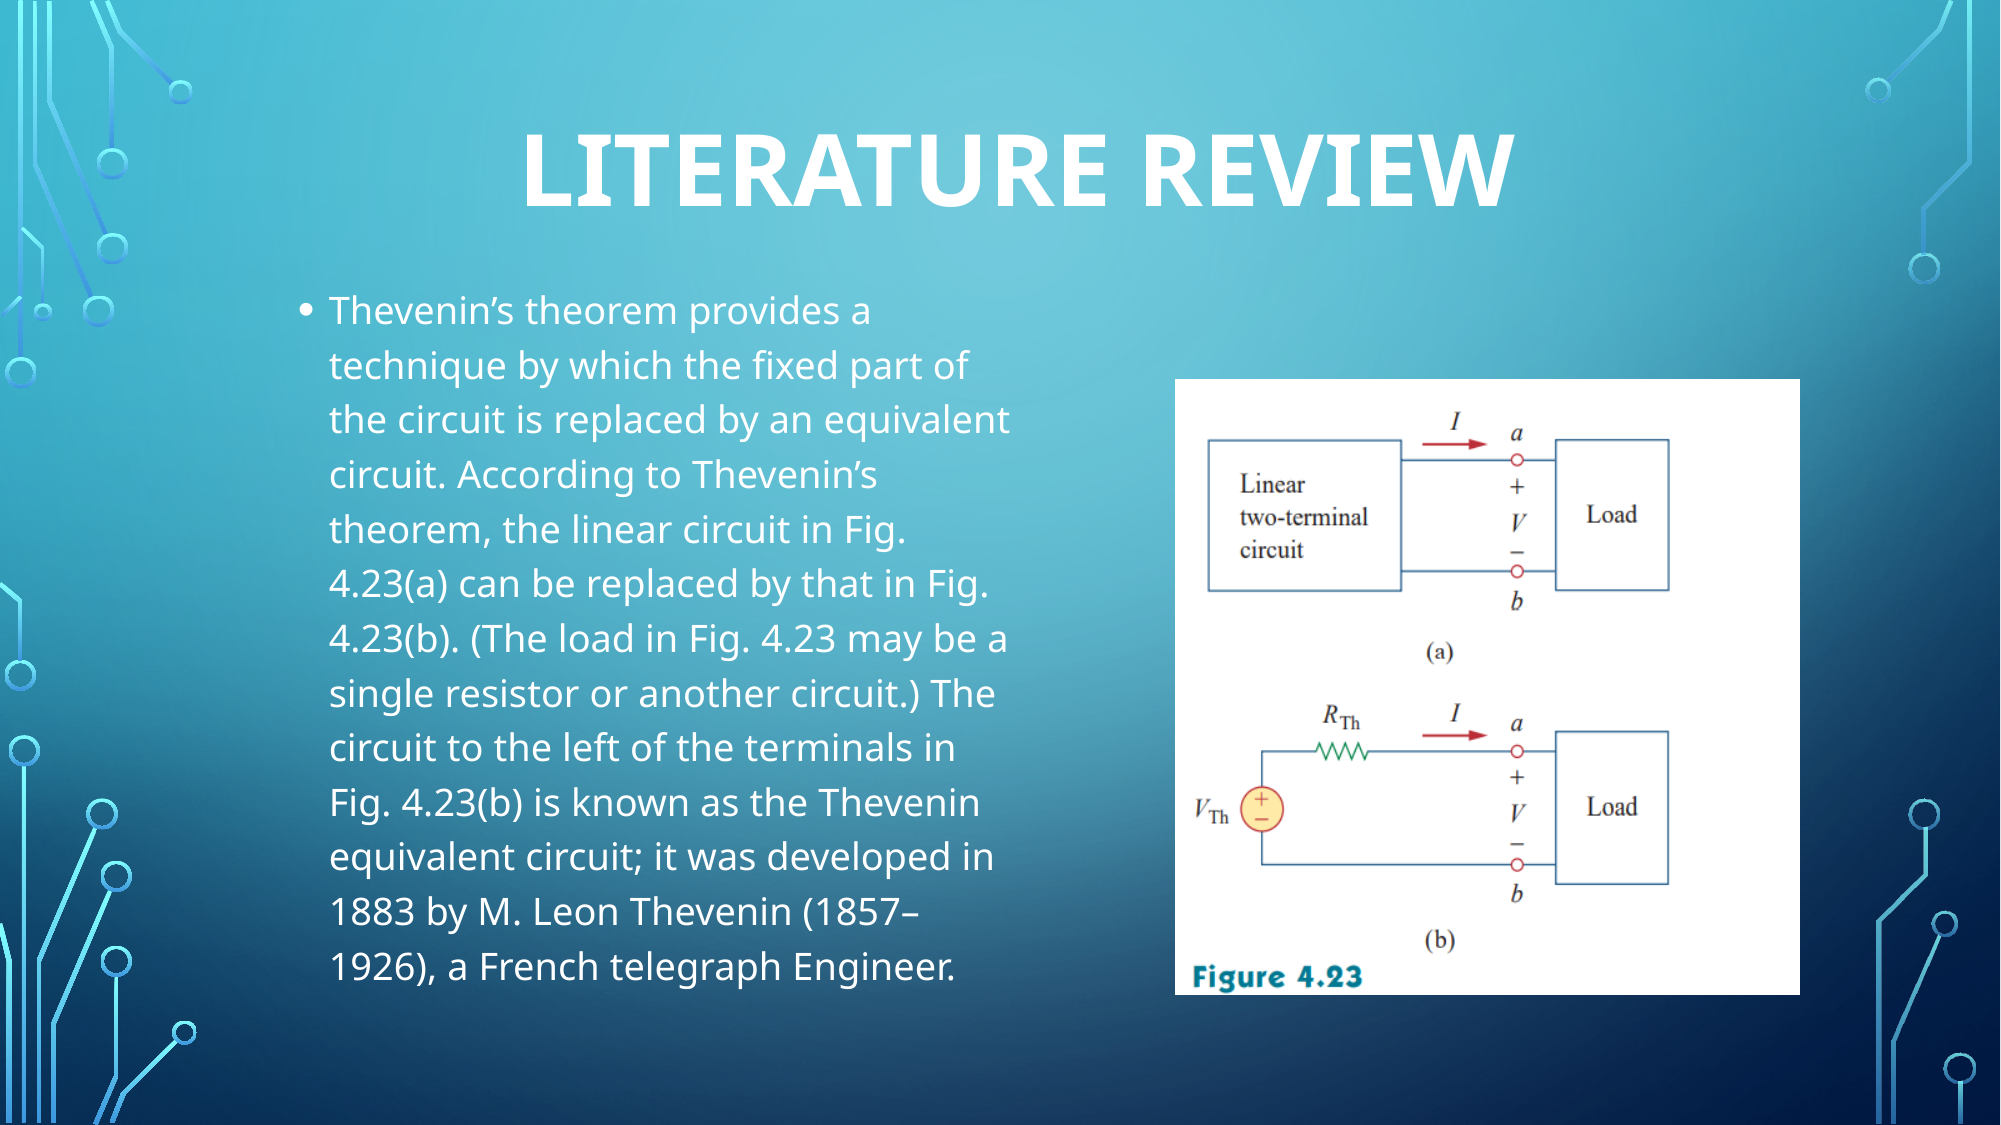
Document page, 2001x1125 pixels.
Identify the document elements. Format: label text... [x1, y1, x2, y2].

list Thevenin’s theorem provides a technique by which the fixed part of the circuit is replaced by an equivalent circuit. According to Thevenin’s theorem, the linear circuit in Fig. 4.23(a) can be replaced by that in Fig. 4.23(b). (The load in Fig. 4.23 may be a single resistor or another circuit.) The circuit to the left of the terminals in Fig. 4.23(b) is known as the Thevenin equivalent circuit; it was developed in 1883 by M. Leon Thevenin (1857–1926), a French telegraph Engineer. [282, 270, 1034, 1057]
picture [1174, 379, 1801, 995]
title Literature review [204, 52, 1830, 296]
